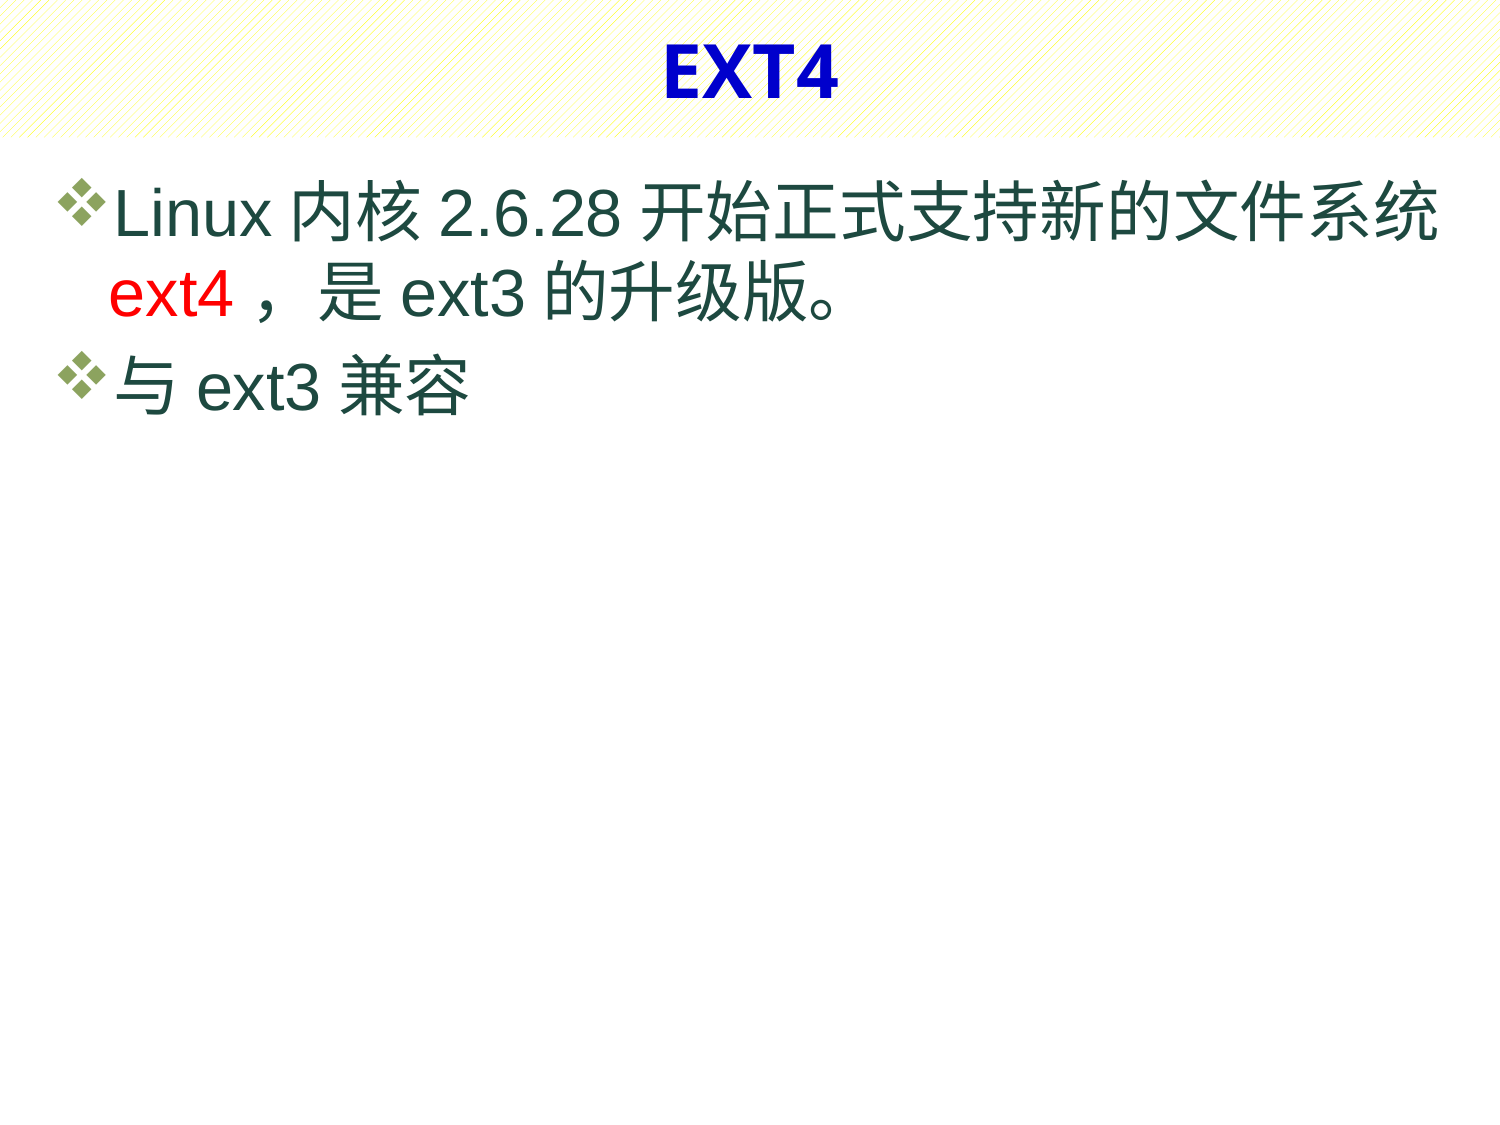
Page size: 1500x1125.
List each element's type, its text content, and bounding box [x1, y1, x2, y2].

title EXT4 [0, 0, 1500, 138]
list Linux内核2.6.28开始正式支持新的文件系统ext4，是ext3的升级版。 与ext3兼容 [37, 162, 1475, 1075]
